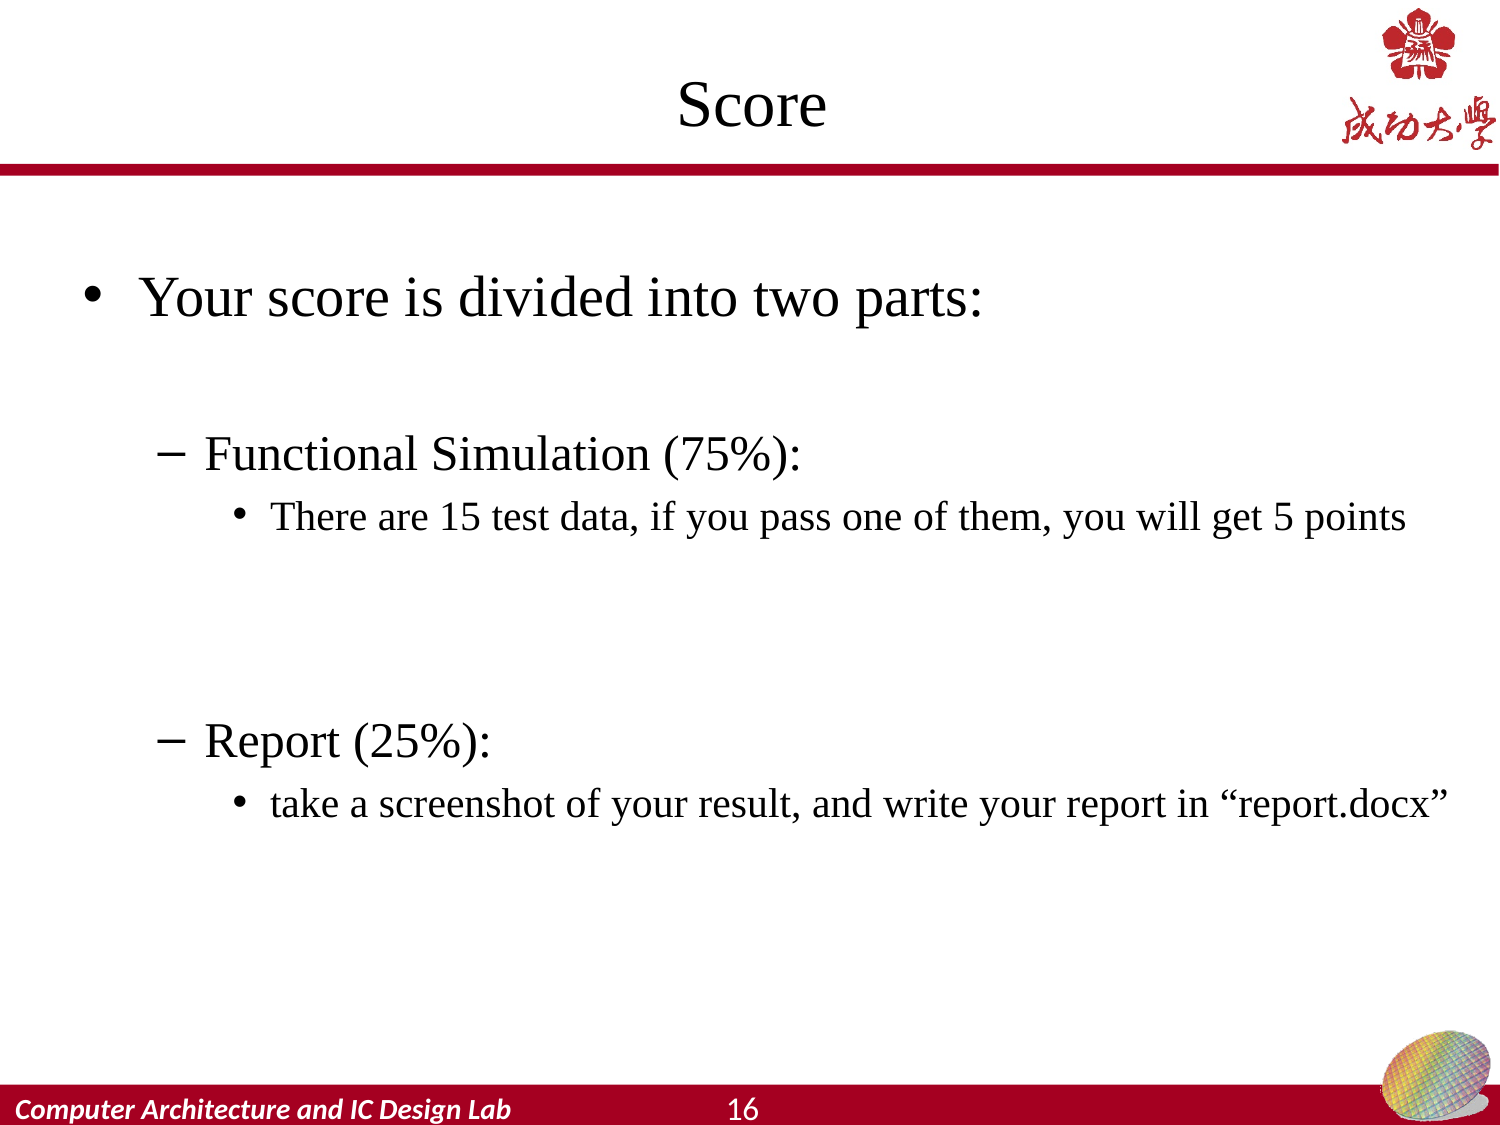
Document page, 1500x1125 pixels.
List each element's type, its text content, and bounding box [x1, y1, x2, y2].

list Your score is divided into two parts: Functional Simulation (75%): There are 15 test data, if you pass one of them, you will get 5 points Report (25%): take a screenshot of your result, and write your report in “report.docx” [67, 250, 1476, 815]
slide_number 16 [594, 1089, 891, 1125]
title Score [74, 34, 1430, 165]
picture [1342, 8, 1496, 150]
picture [1380, 1028, 1493, 1123]
